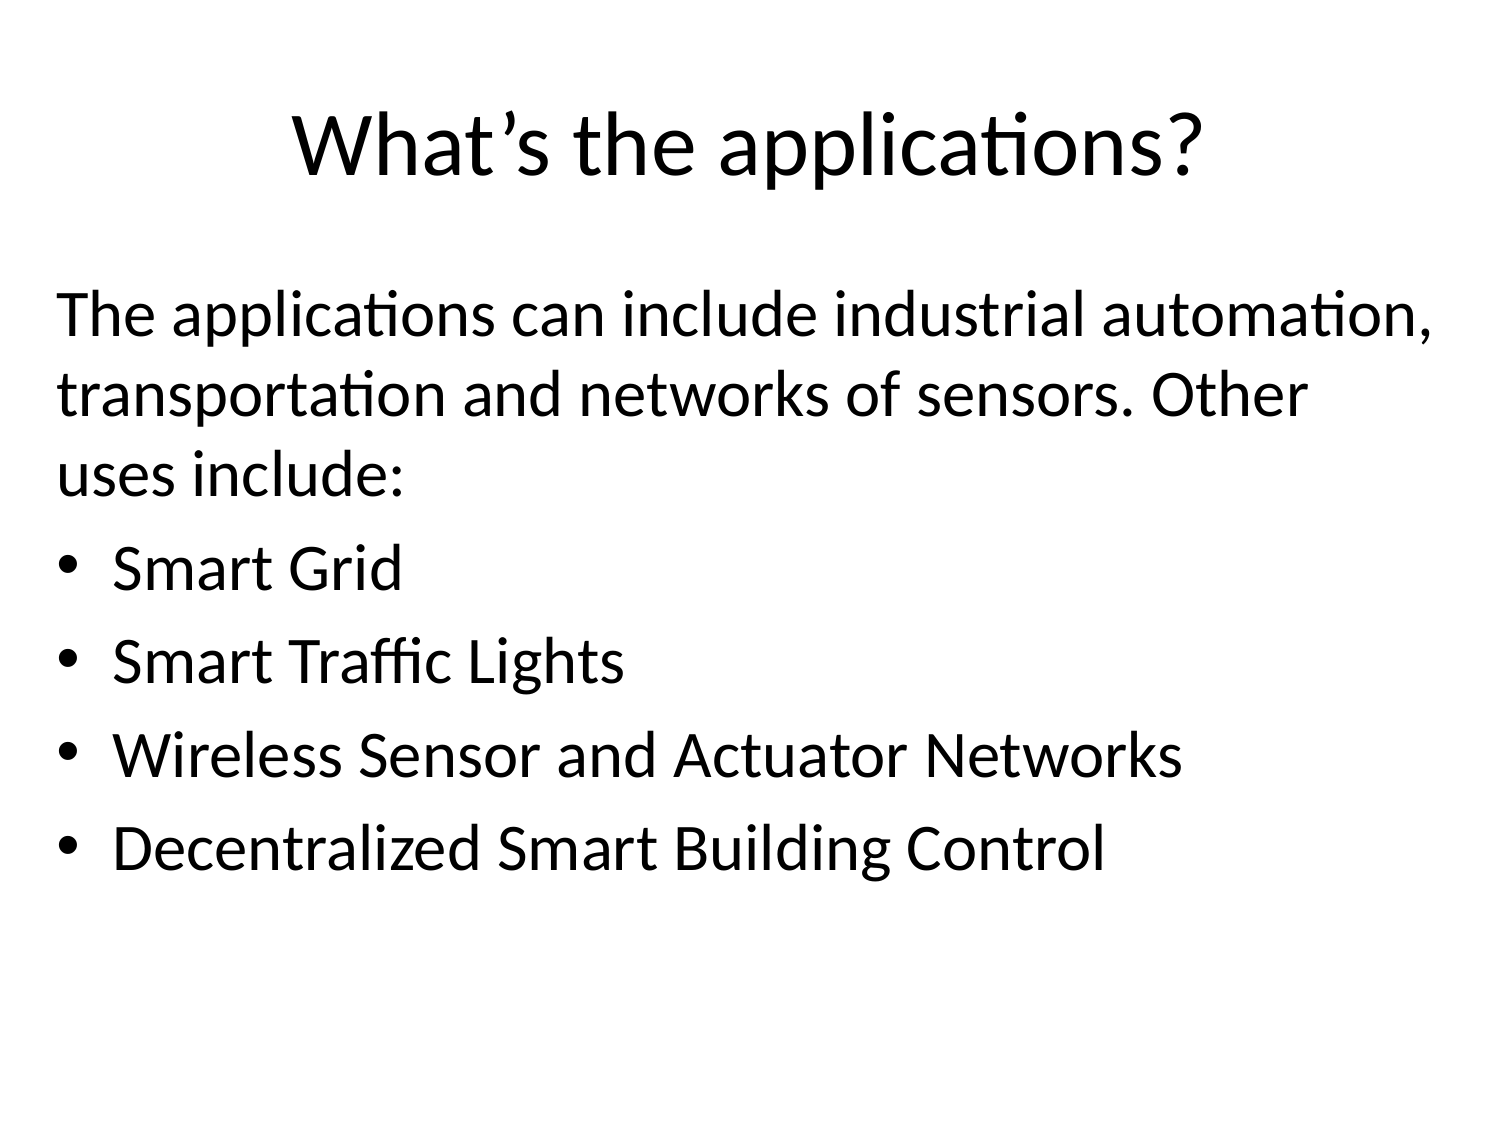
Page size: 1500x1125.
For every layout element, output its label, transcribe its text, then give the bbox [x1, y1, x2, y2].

title What’s the applications? [75, 45, 1425, 233]
list The applications can include industrial automation, transportation and networks of sensors. Other uses include: Smart Grid Smart Traffic Lights Wireless Sensor and Actuator Networks Decentralized Smart Building Control [41, 262, 1459, 1005]
